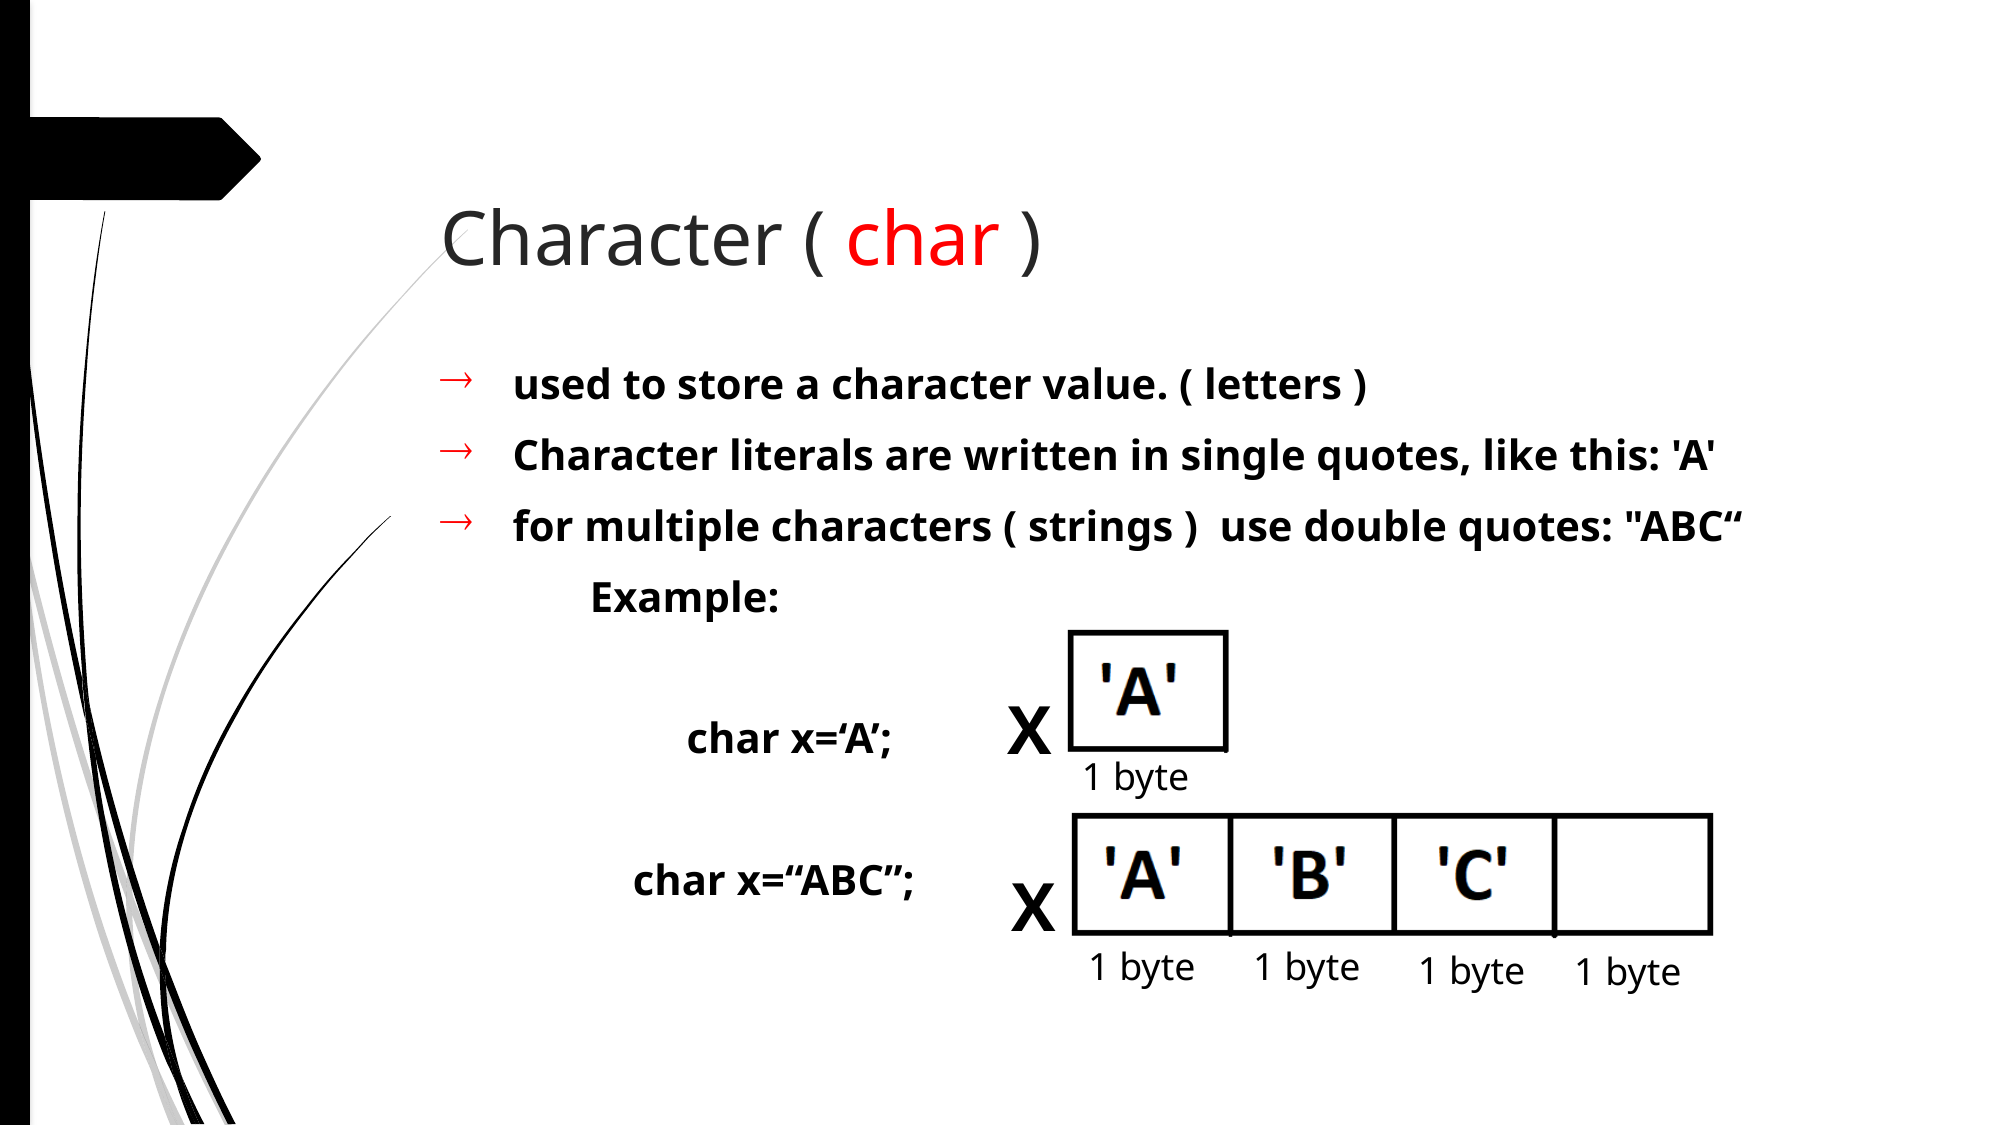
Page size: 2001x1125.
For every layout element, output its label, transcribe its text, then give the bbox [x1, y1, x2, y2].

text_box 1 byte [1238, 954, 1386, 996]
text_box 1 byte [1073, 954, 1221, 995]
title Character ( char ) [425, 183, 1888, 313]
text_box 1 byte [1067, 769, 1215, 805]
text_box 1 byte [1403, 954, 1550, 1000]
text_box X [992, 680, 1067, 775]
picture [1064, 805, 1728, 945]
text_box 1 byte [1559, 954, 1707, 1001]
list used to store a character value. ( letters ) Character literals are written in single quotes, like this: 'A' for multiple characters ( strings ) use double quotes: "ABC“ Example: char x=‘A’; char x=“ABC”; [424, 350, 1888, 970]
picture [1059, 622, 1241, 761]
text_box X [996, 857, 1064, 953]
